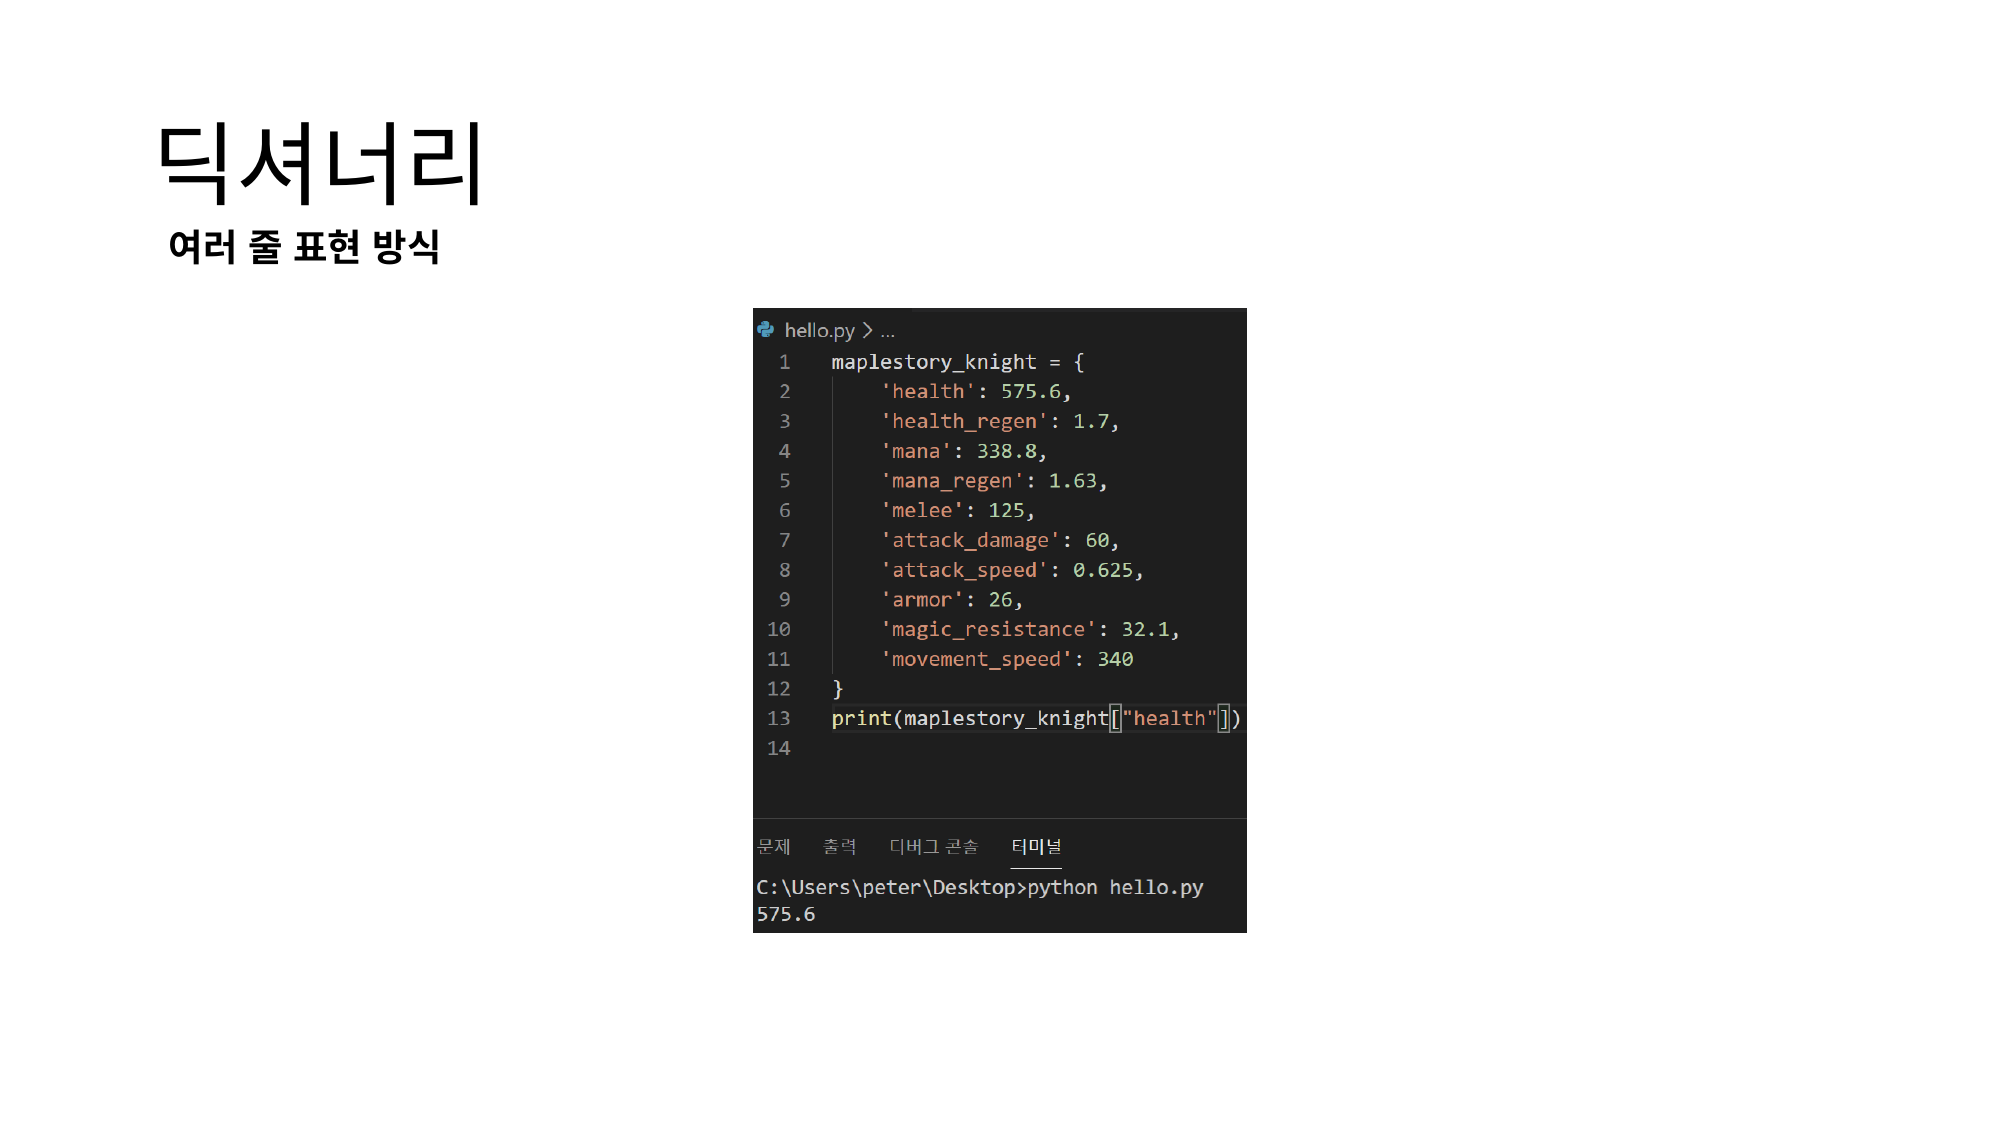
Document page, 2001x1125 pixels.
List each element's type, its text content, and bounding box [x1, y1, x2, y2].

text_box 여러 줄 표현 방식 [153, 216, 457, 277]
picture [753, 308, 1247, 933]
title 딕셔너리 [137, 59, 576, 278]
